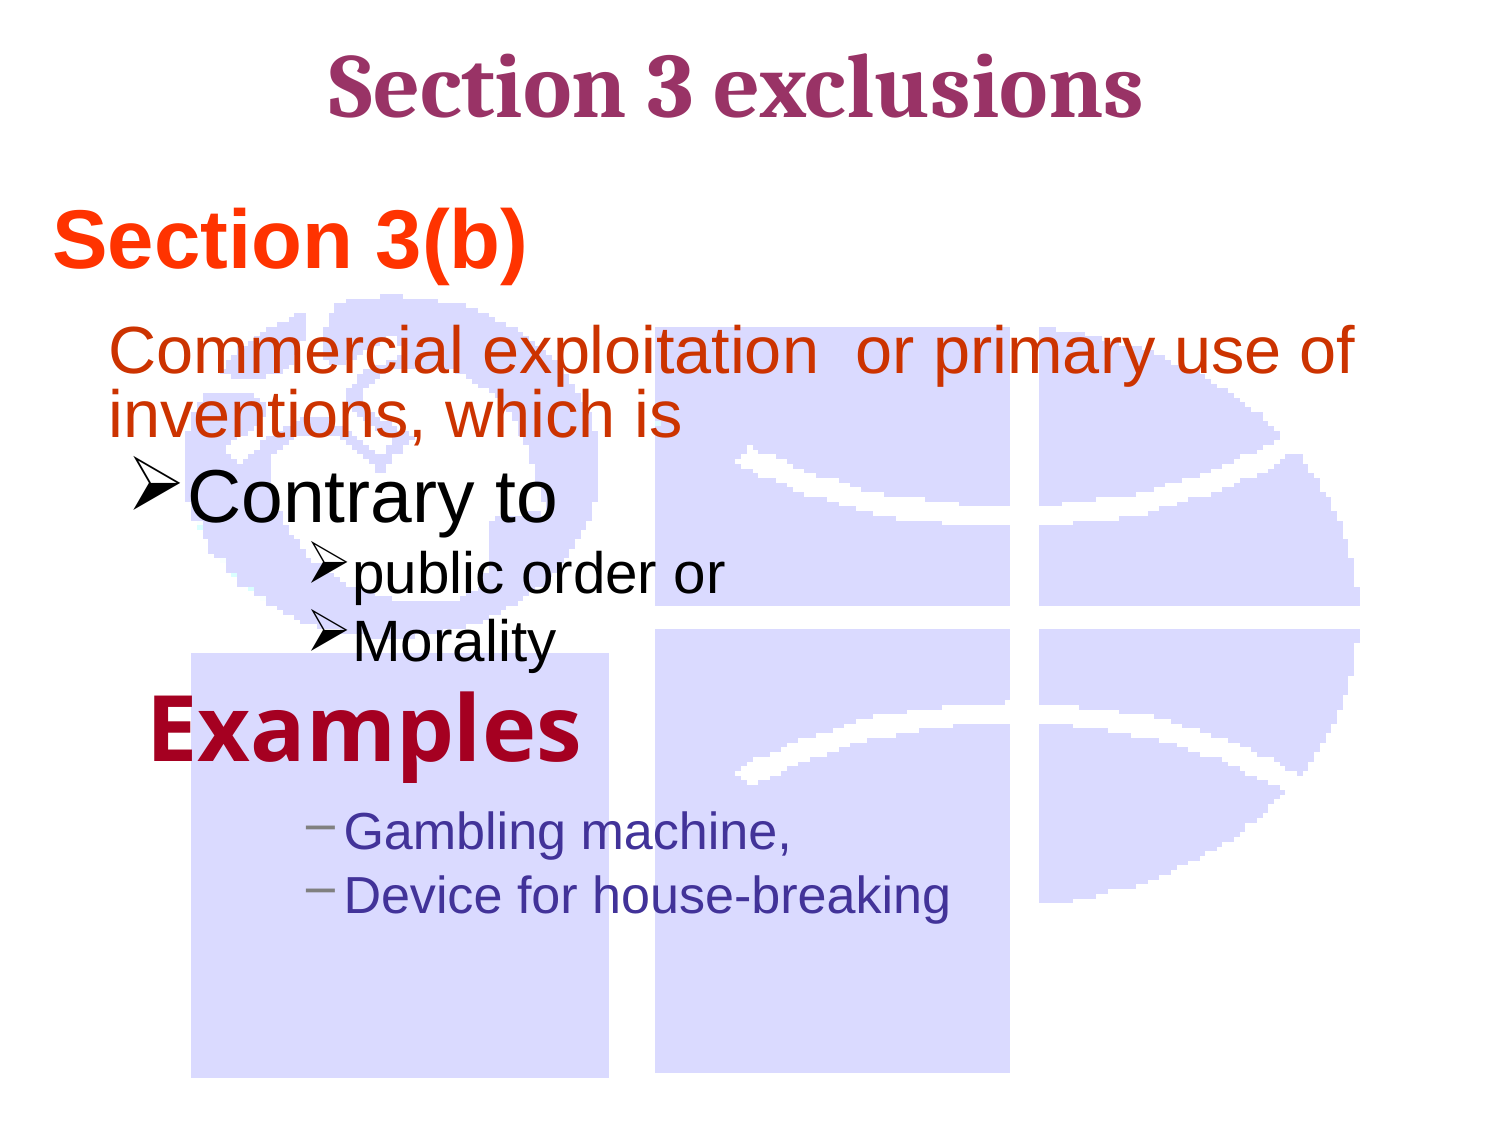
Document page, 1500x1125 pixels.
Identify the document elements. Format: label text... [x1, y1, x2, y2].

list Section 3(b) Commercial exploitation or primary use of inventions, which is Contrary to public order or Morality Examples Gambling machine, Device for house-breaking [37, 174, 1438, 988]
title Section 3 exclusions [135, 24, 1340, 138]
